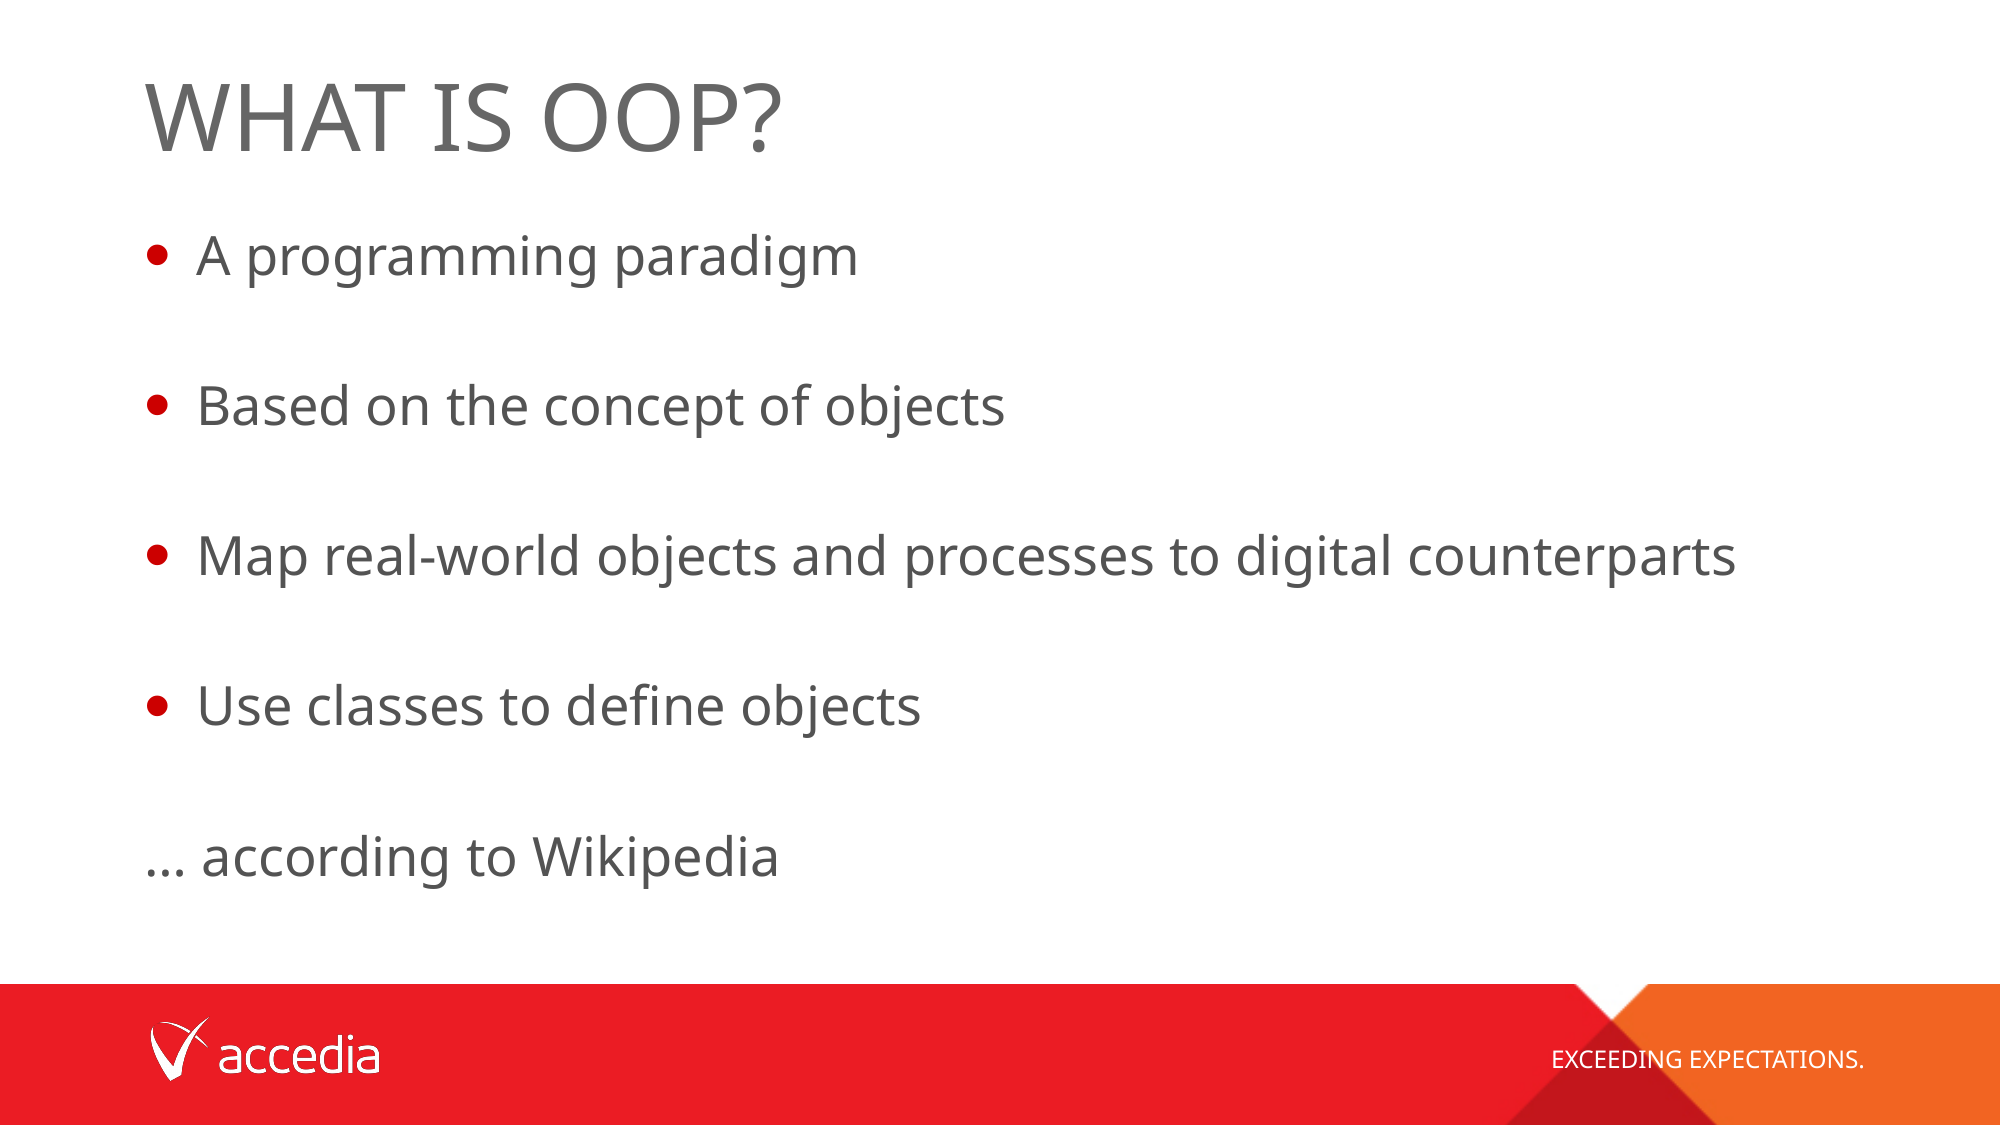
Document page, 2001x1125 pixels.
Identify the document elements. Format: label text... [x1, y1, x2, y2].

list A programming paradigm Based on the concept of objects Map real-world objects and processes to digital counterparts Use classes to define objects … according to Wikipedia [136, 220, 1863, 936]
title What is OOP? [136, 46, 1863, 195]
picture [0, 984, 2000, 1125]
